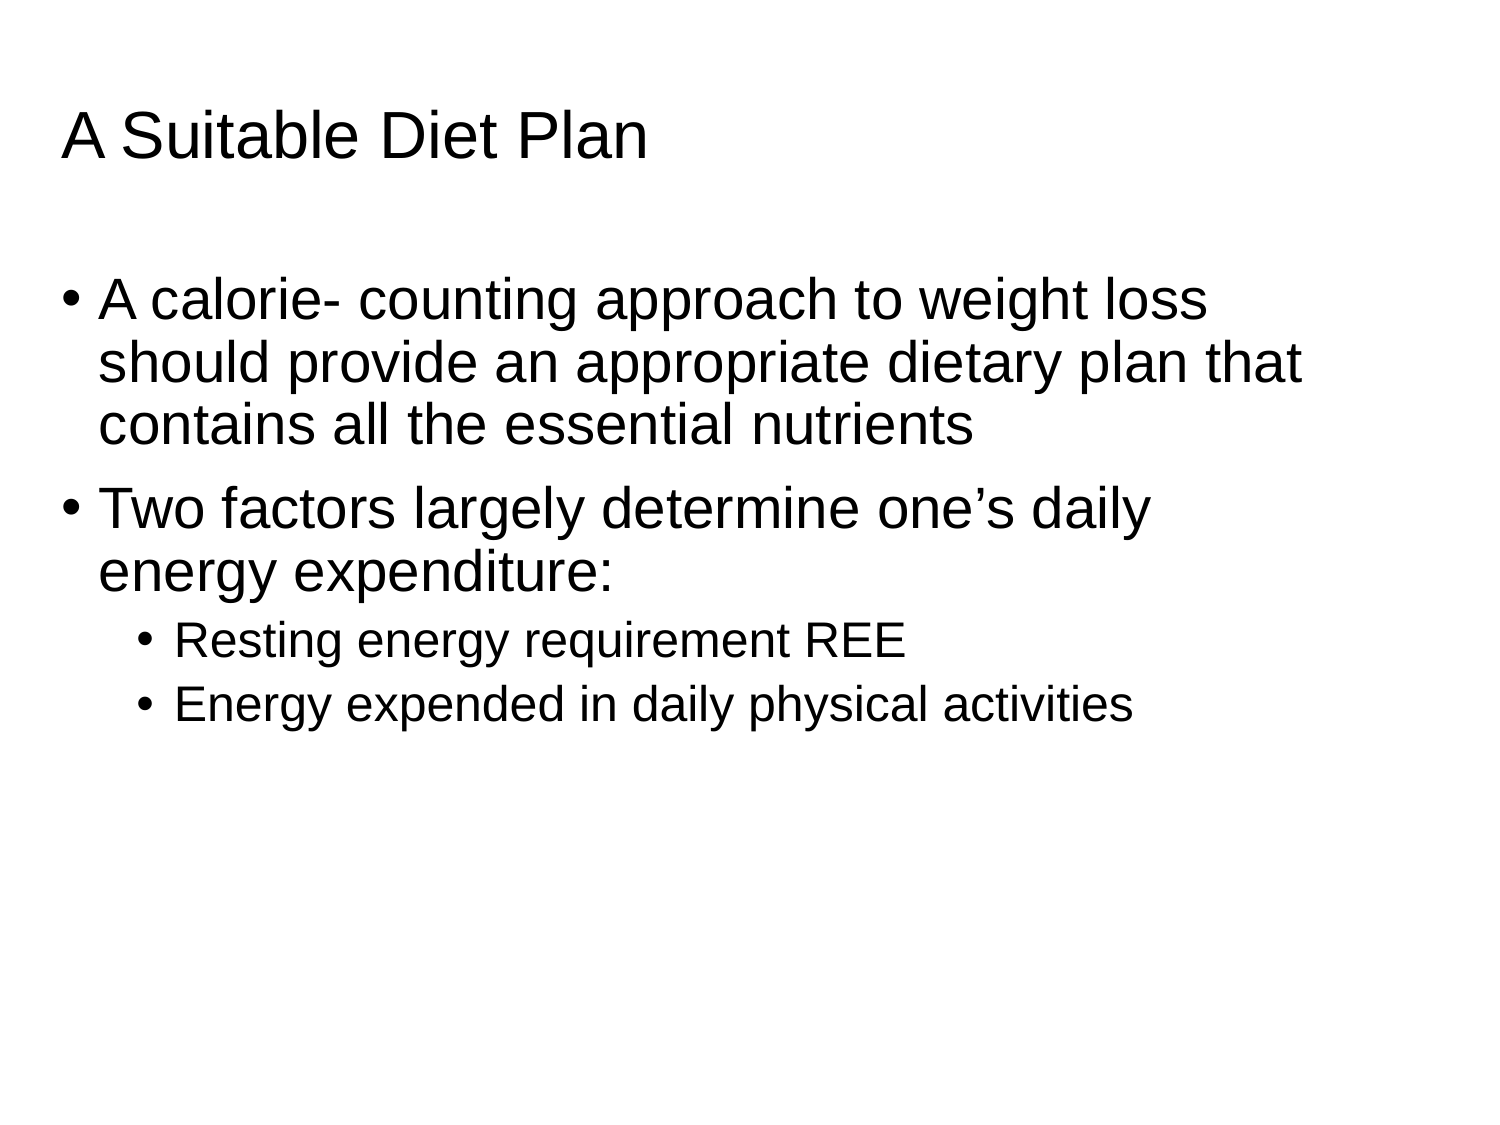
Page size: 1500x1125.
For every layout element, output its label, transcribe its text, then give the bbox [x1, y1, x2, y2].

title A Suitable Diet Plan [46, 78, 1096, 195]
list A calorie- counting approach to weight loss should provide an appropriate dietary plan that contains all the essential nutrients Two factors largely determine one’s daily energy expenditure: Resting energy requirement REE Energy expended in daily physical activities [46, 261, 1341, 982]
